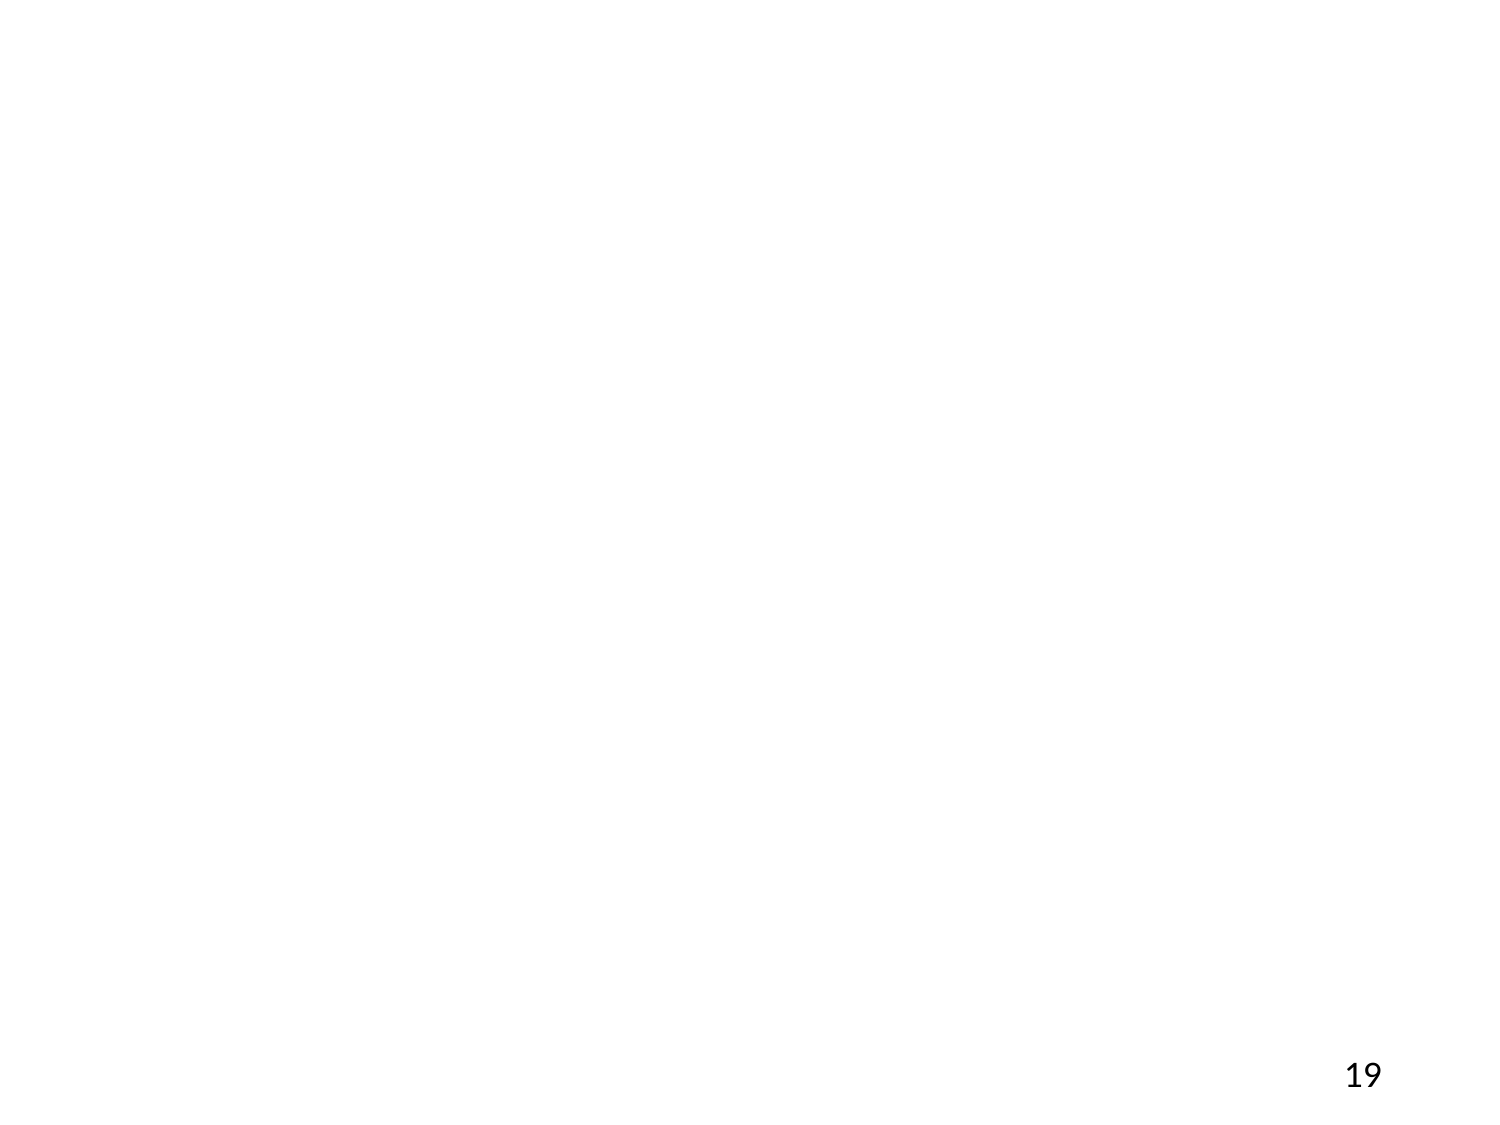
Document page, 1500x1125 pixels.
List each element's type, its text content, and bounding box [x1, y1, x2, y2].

slide_number 19 [1059, 1042, 1397, 1103]
